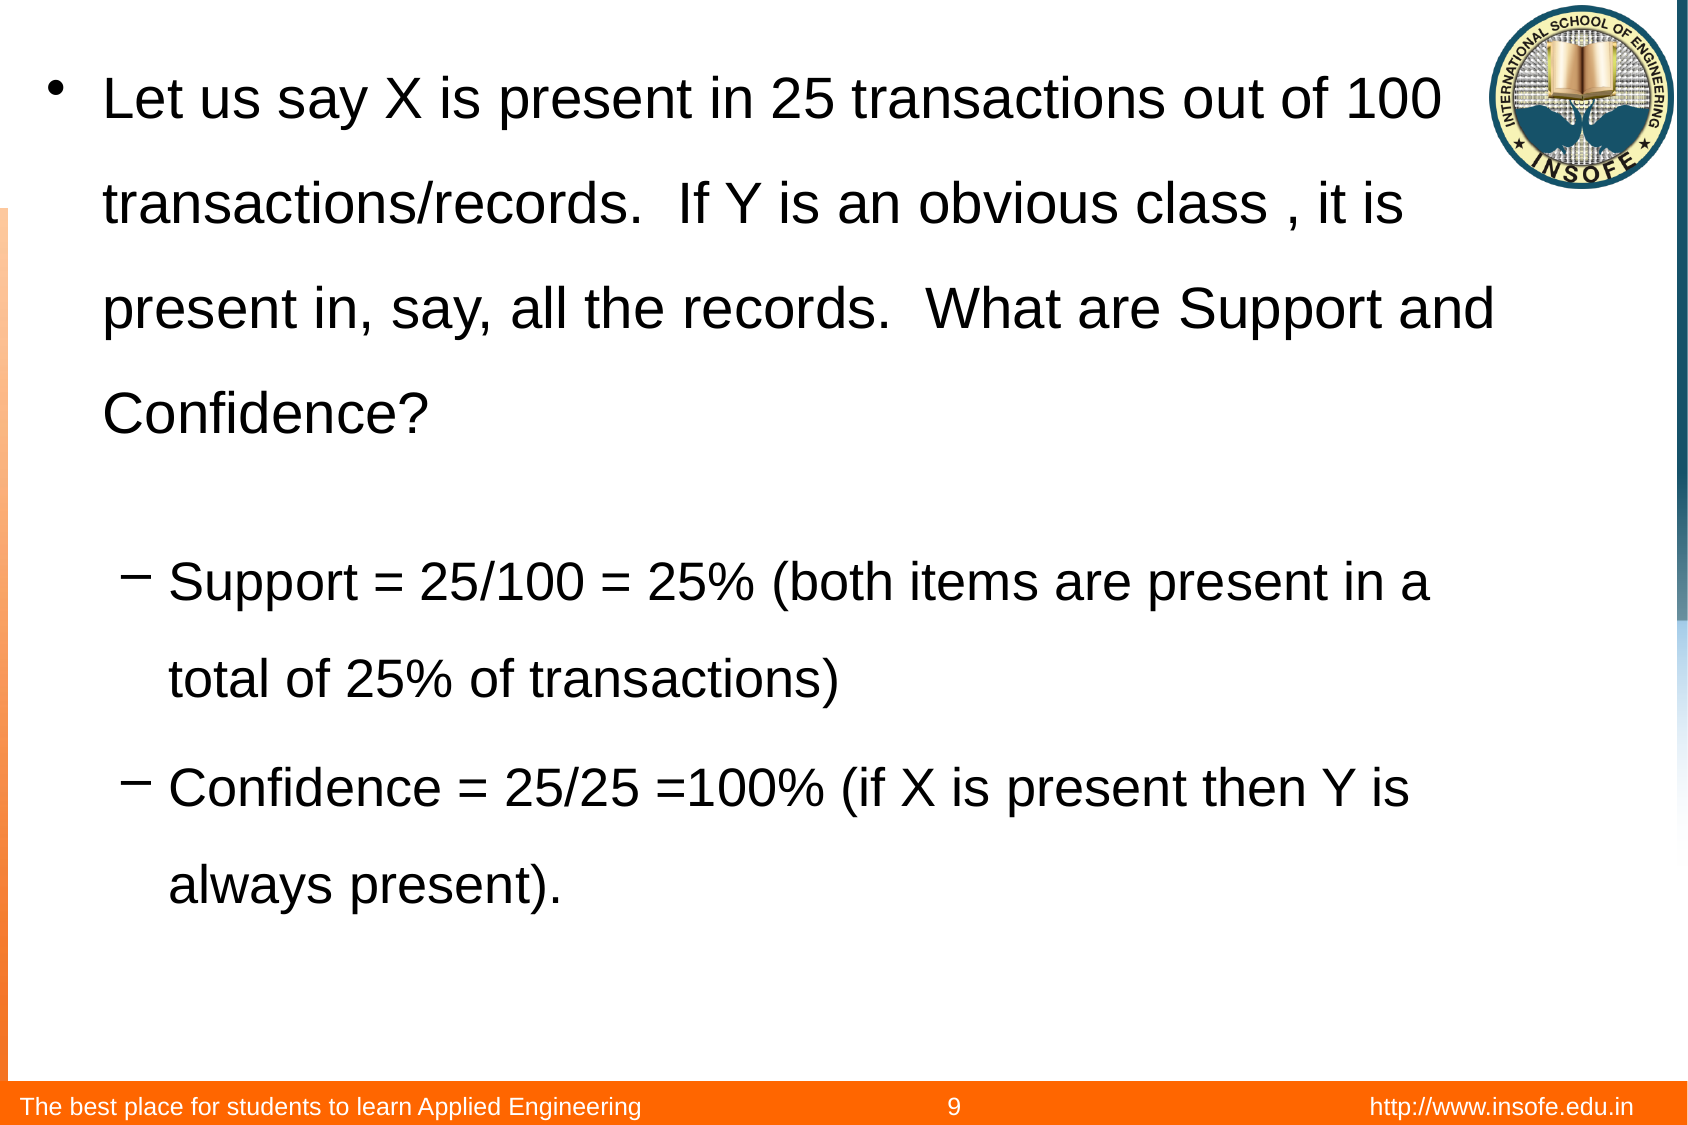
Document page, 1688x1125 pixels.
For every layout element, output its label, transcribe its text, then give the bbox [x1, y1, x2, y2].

list Let us say X is present in 25 transactions out of 100 transactions/records. If Y is an obvious class , it is present in, say, all the records. What are Support and Confidence? Support = 25/100 = 25% (both items are present in a total of 25% of transactions) Confidence = 25/25 =100% (if X is present then Y is always present). [31, 17, 1550, 850]
picture [1677, 0, 1688, 866]
picture [1489, 5, 1674, 189]
picture [0, 208, 8, 1081]
